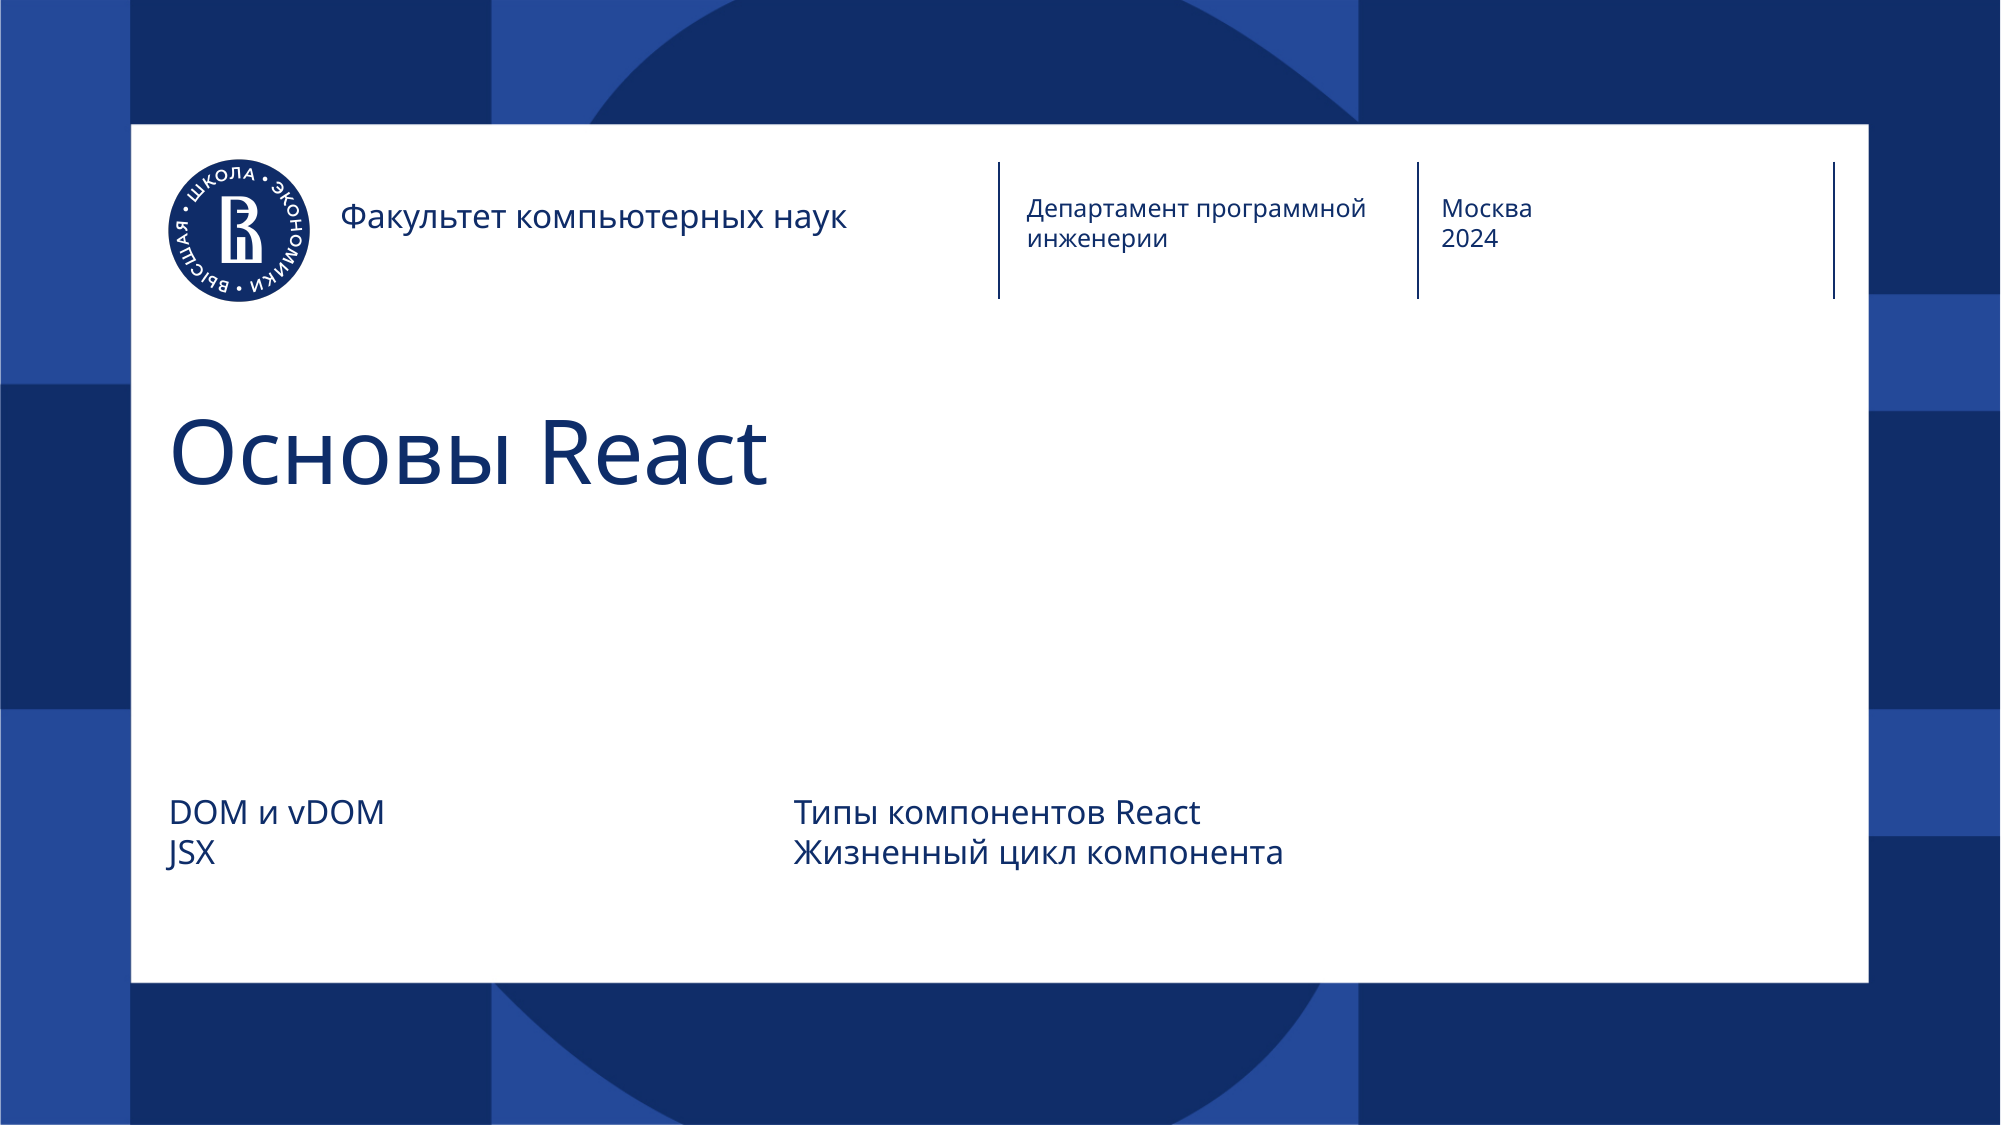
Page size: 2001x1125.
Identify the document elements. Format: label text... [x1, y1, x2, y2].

list Москва 2024 [1441, 192, 1806, 269]
list Факультет компьютерных наук [340, 194, 972, 267]
title Основы React [168, 394, 1421, 719]
list Департамент программной инженерии [1026, 192, 1401, 269]
list DOM и vDOM JSX Типы компонентов React Жизненный цикл компонента [168, 791, 1420, 899]
picture [0, 0, 2001, 1125]
